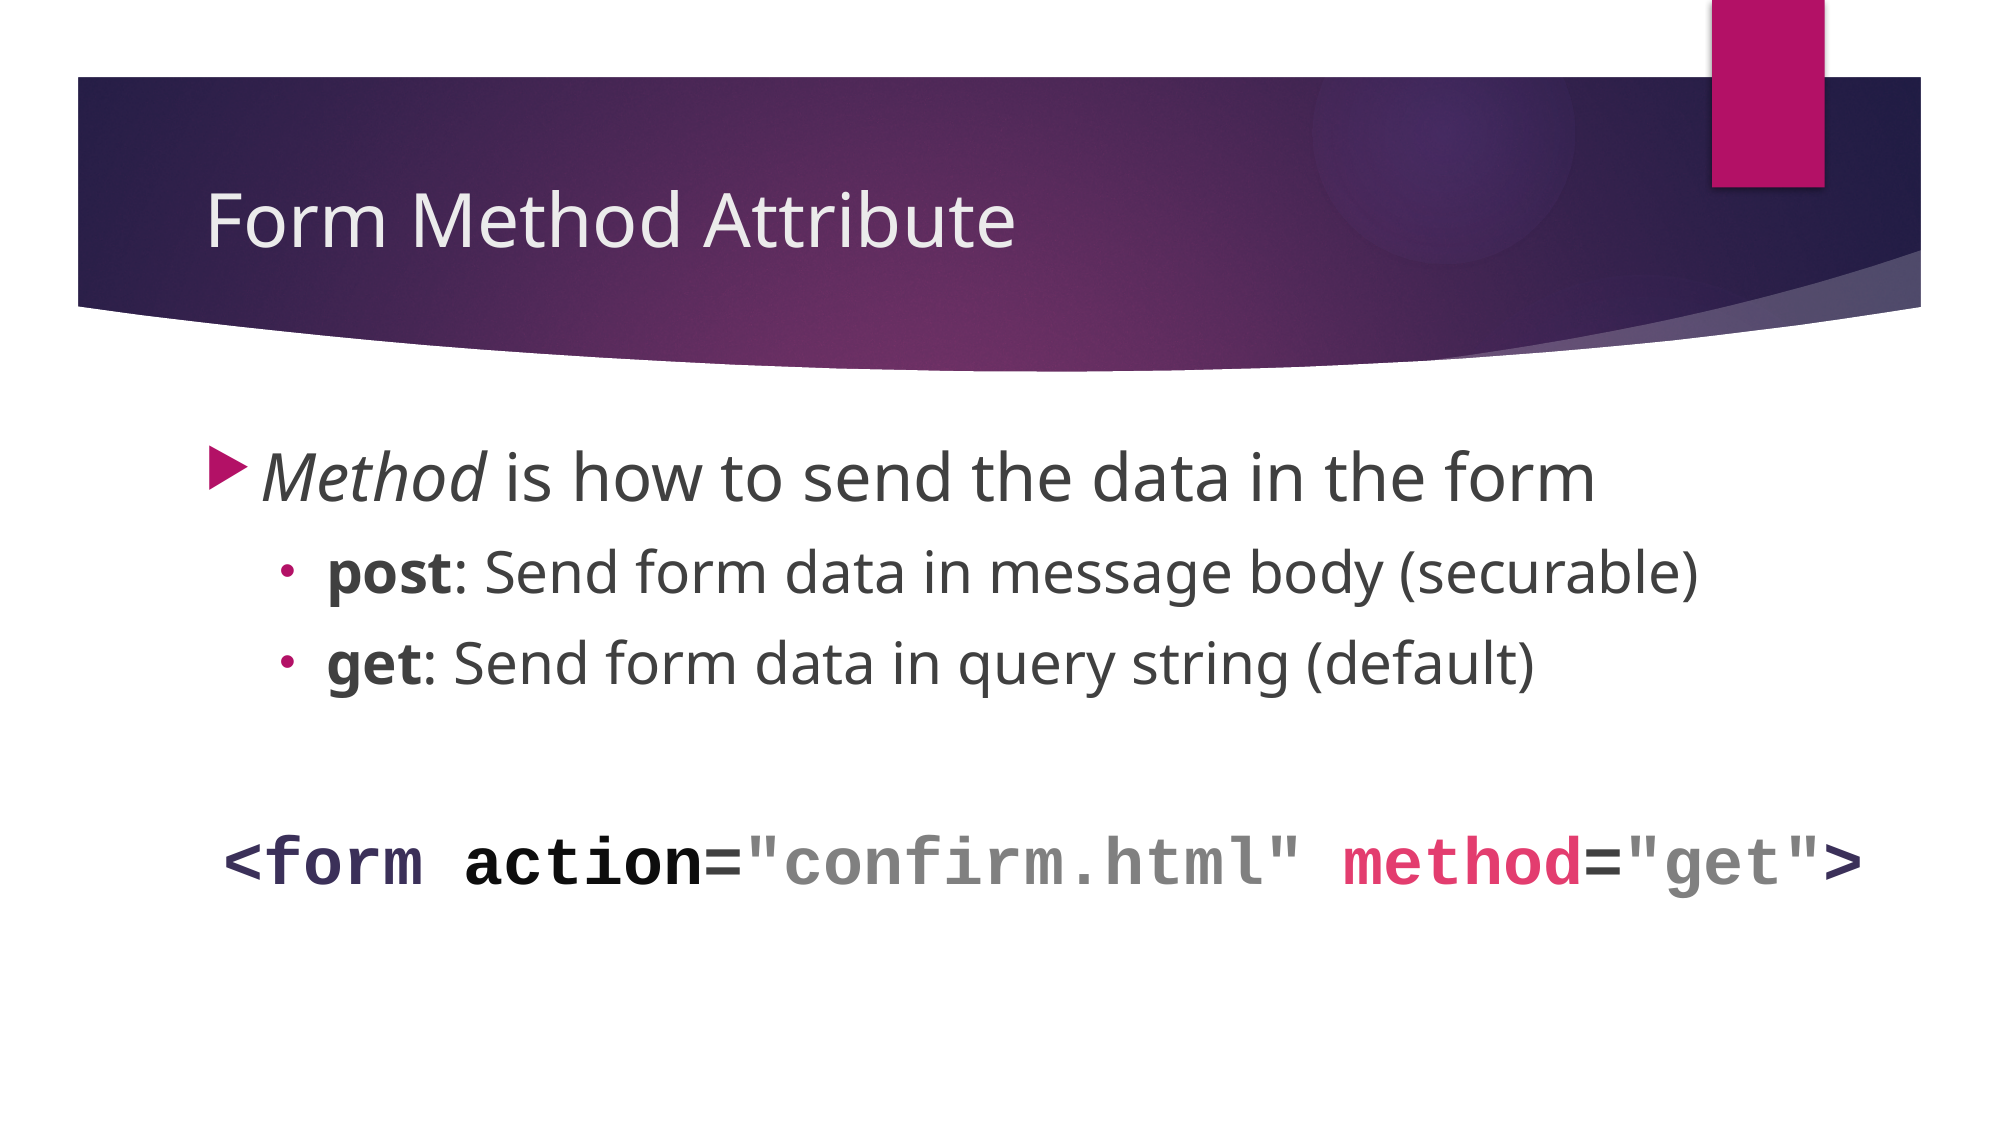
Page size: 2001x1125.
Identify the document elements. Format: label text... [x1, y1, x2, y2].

list Method is how to send the data in the form post: Send form data in message body (securable) get: Send form data in query string (default) <form action="confirm.html" method="get"> [189, 427, 1899, 988]
title Form Method Attribute [189, 159, 1627, 276]
